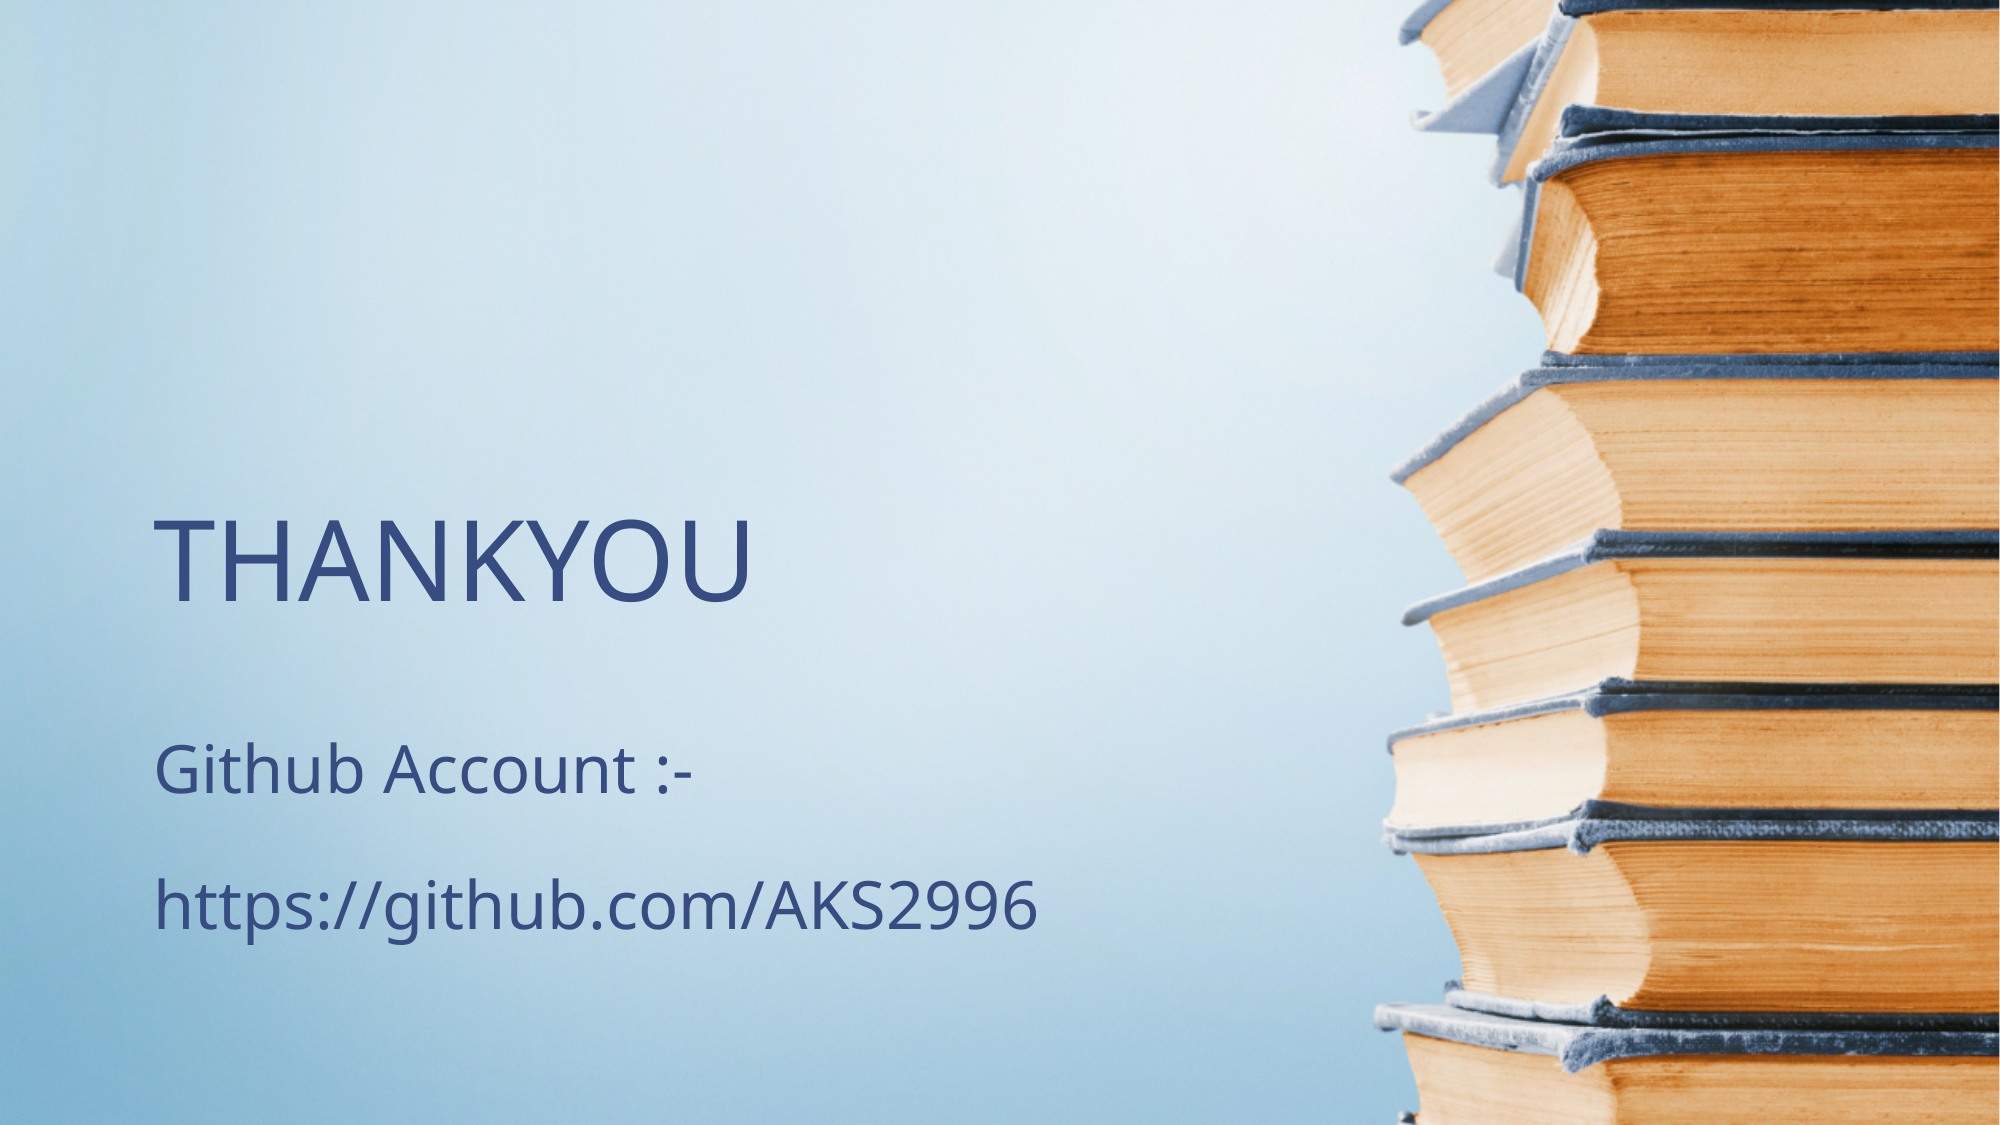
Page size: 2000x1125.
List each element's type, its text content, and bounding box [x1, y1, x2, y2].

title THANKYOU Github Account :- https://github.com/AKS2996 [133, 500, 1225, 963]
picture [0, 0, 2000, 1125]
